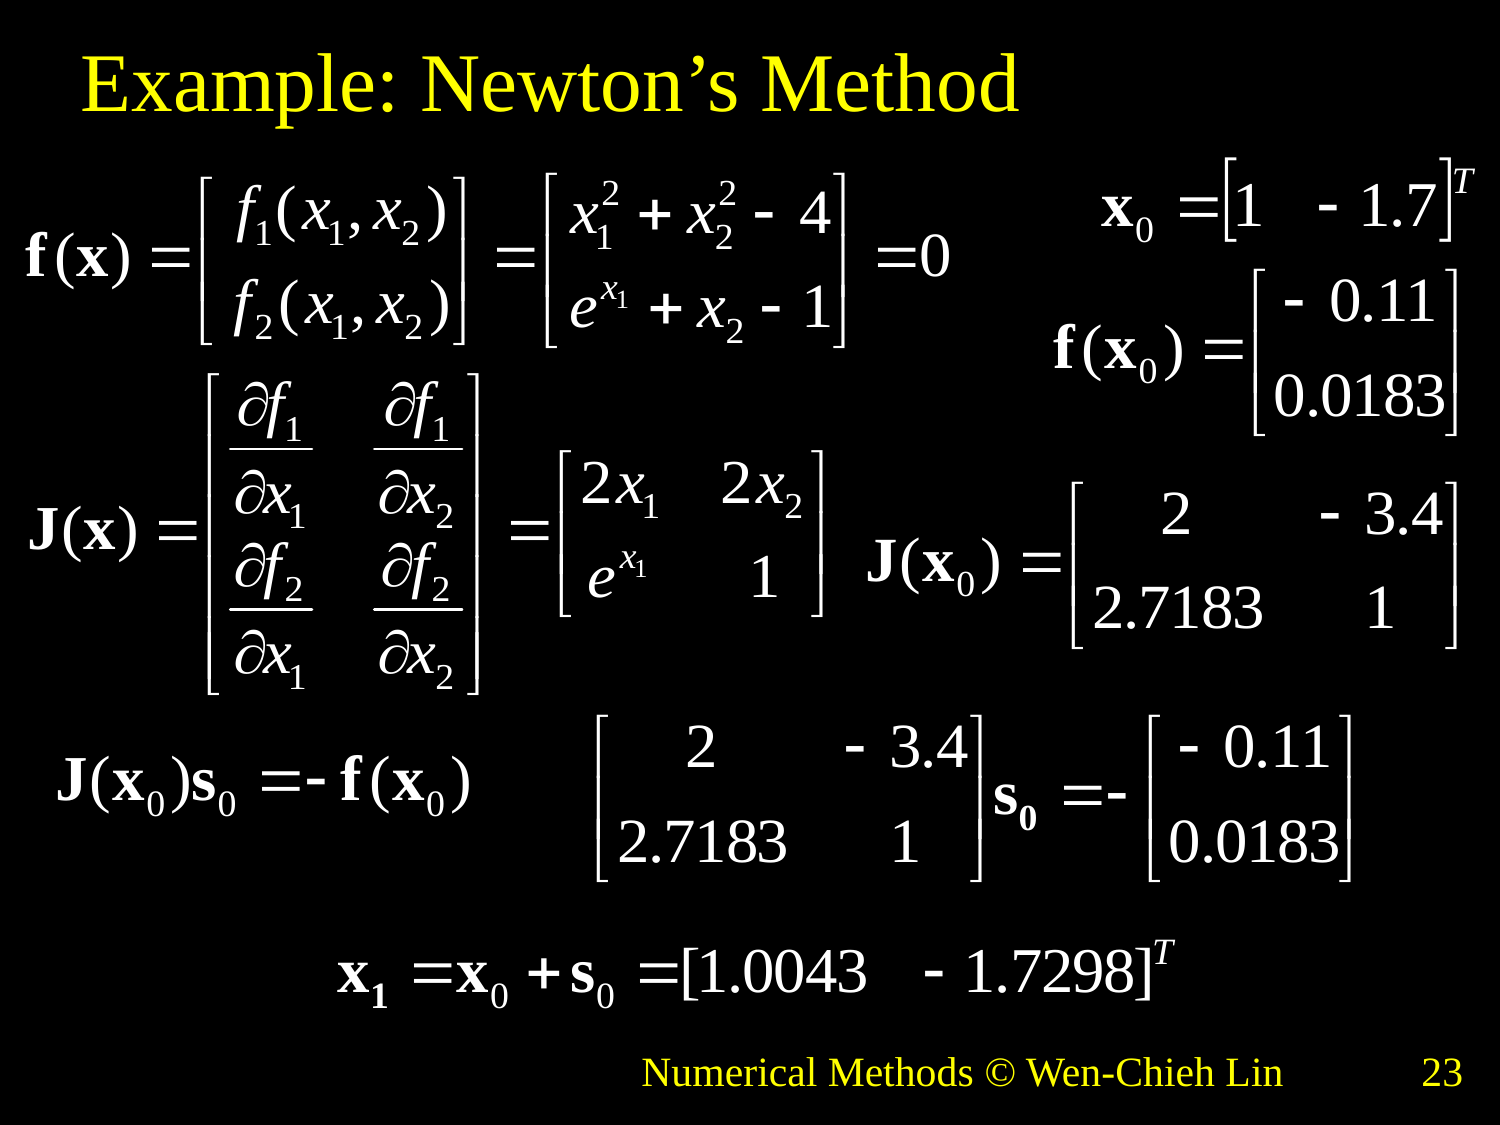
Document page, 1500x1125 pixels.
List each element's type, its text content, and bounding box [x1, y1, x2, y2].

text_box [17, 361, 841, 704]
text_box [1092, 151, 1486, 256]
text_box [581, 703, 1374, 891]
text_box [1045, 257, 1475, 445]
title Example: Newton’s Method [0, 0, 1226, 173]
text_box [328, 923, 1187, 1022]
footer Numerical Methods © Wen-Chieh Lin [490, 1030, 1128, 1103]
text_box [45, 736, 481, 831]
slide_number 23 [1128, 1024, 1479, 1103]
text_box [17, 160, 960, 358]
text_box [855, 470, 1478, 658]
